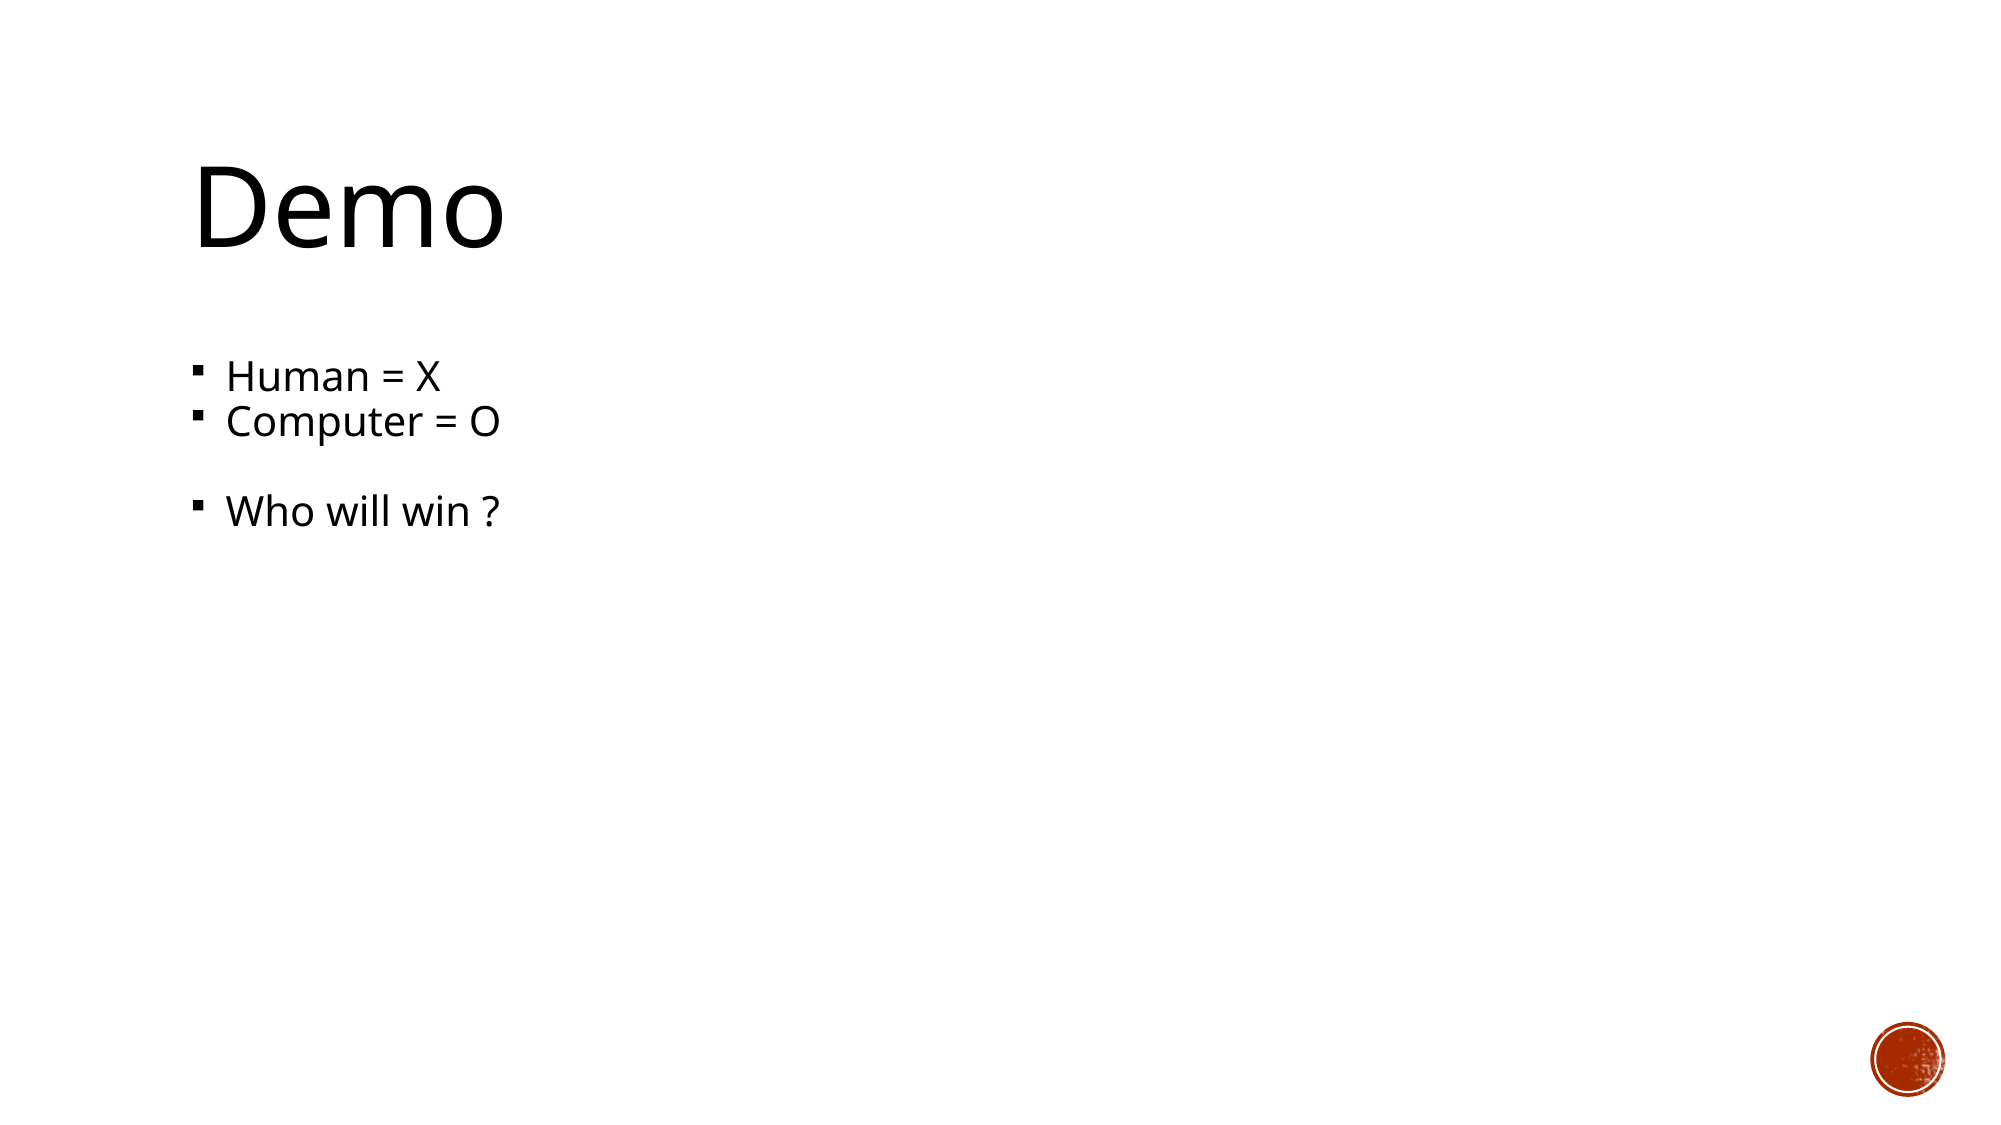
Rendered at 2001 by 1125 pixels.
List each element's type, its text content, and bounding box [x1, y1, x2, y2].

picture [1870, 1021, 1946, 1097]
text_box Human = X Computer = O Who will win ? [175, 348, 1826, 1013]
text_box Demo [175, 79, 1826, 344]
